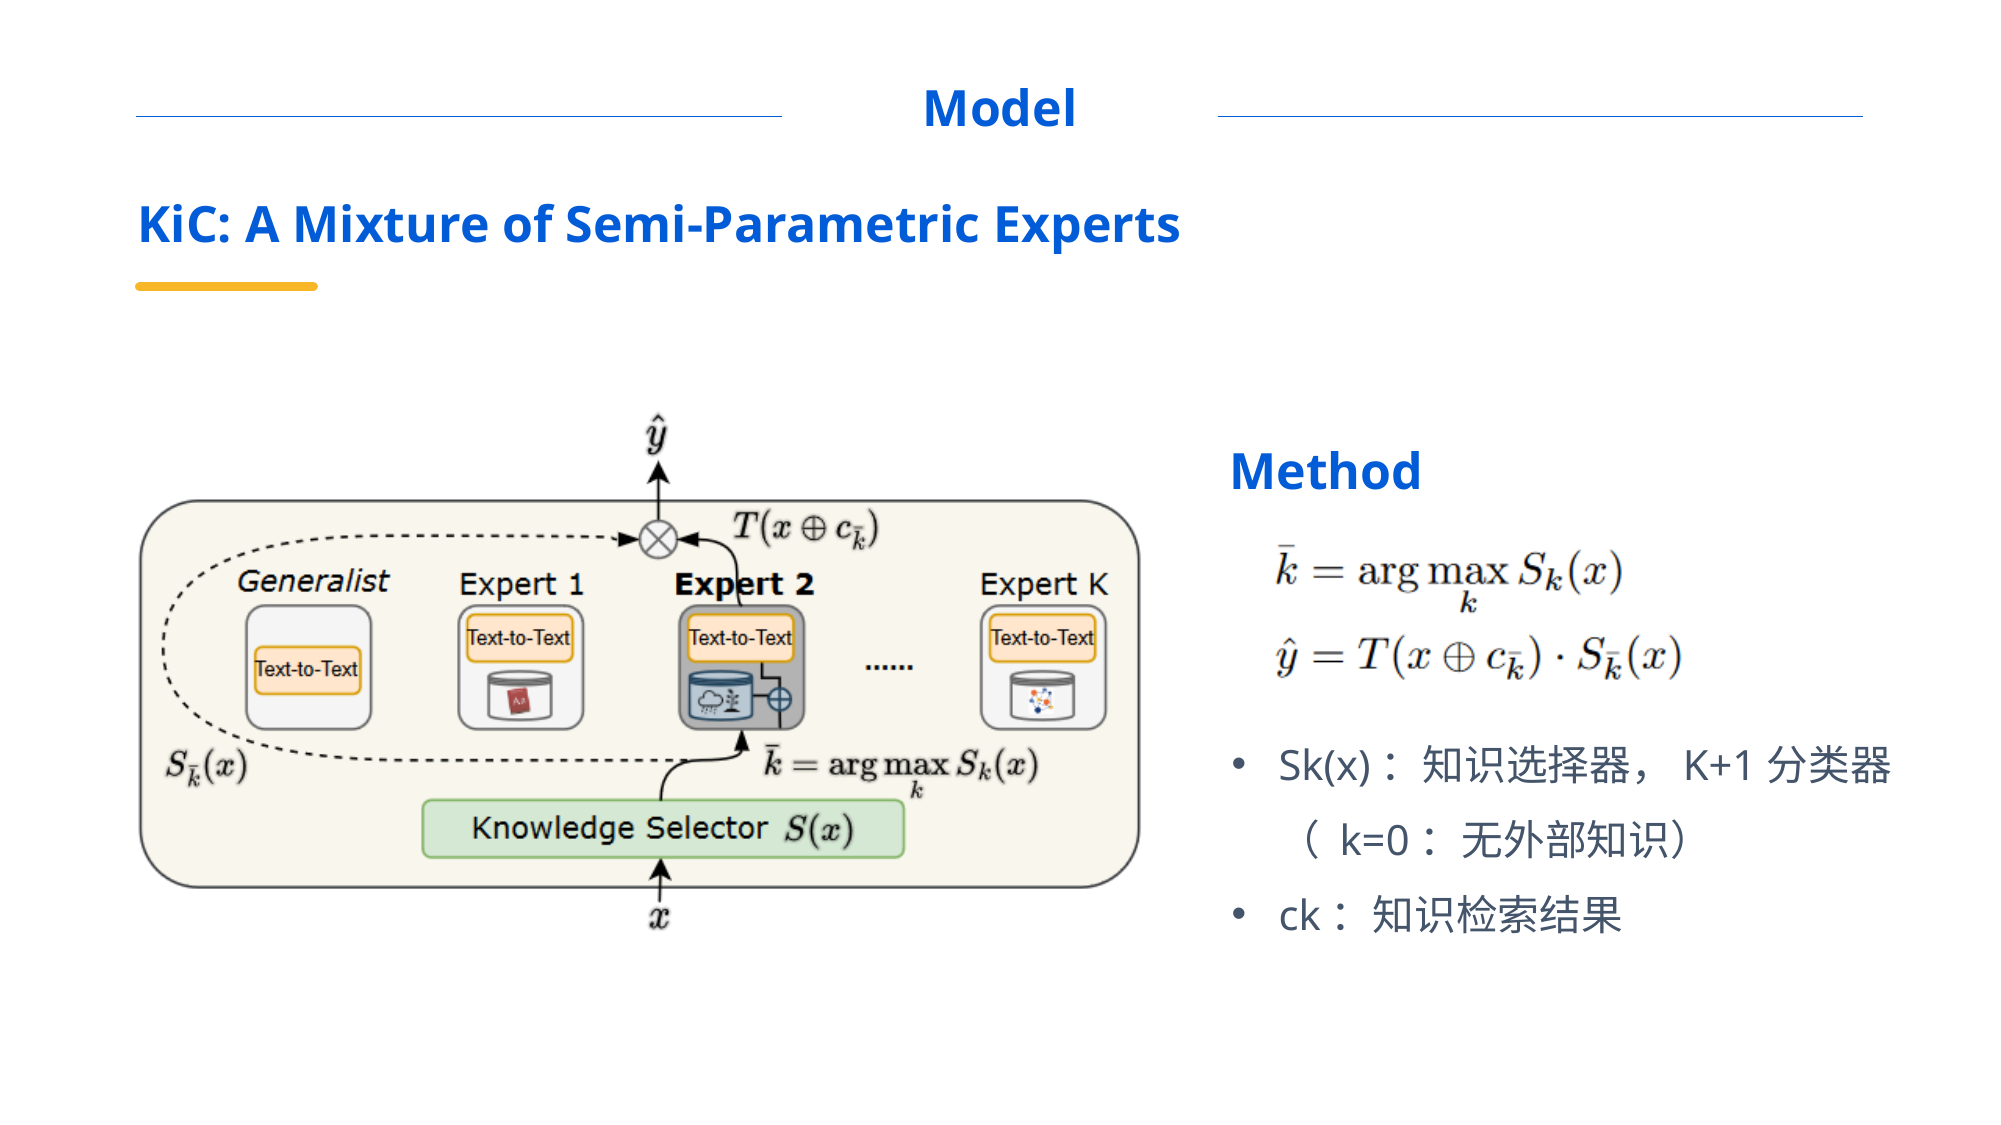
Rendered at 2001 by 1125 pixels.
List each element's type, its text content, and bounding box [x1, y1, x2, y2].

list Model [785, 68, 1215, 145]
picture [122, 410, 1160, 940]
text_box [133, 281, 319, 292]
text_box KiC: A Mixture of Semi-Parametric Experts [122, 185, 1844, 261]
text_box Sk(x)：知识选择器，K+1分类器（ k=0：无外部知识） ck：知识检索结果 [1216, 705, 1909, 946]
text_box Method [1214, 432, 1620, 507]
picture [1190, 517, 1722, 697]
